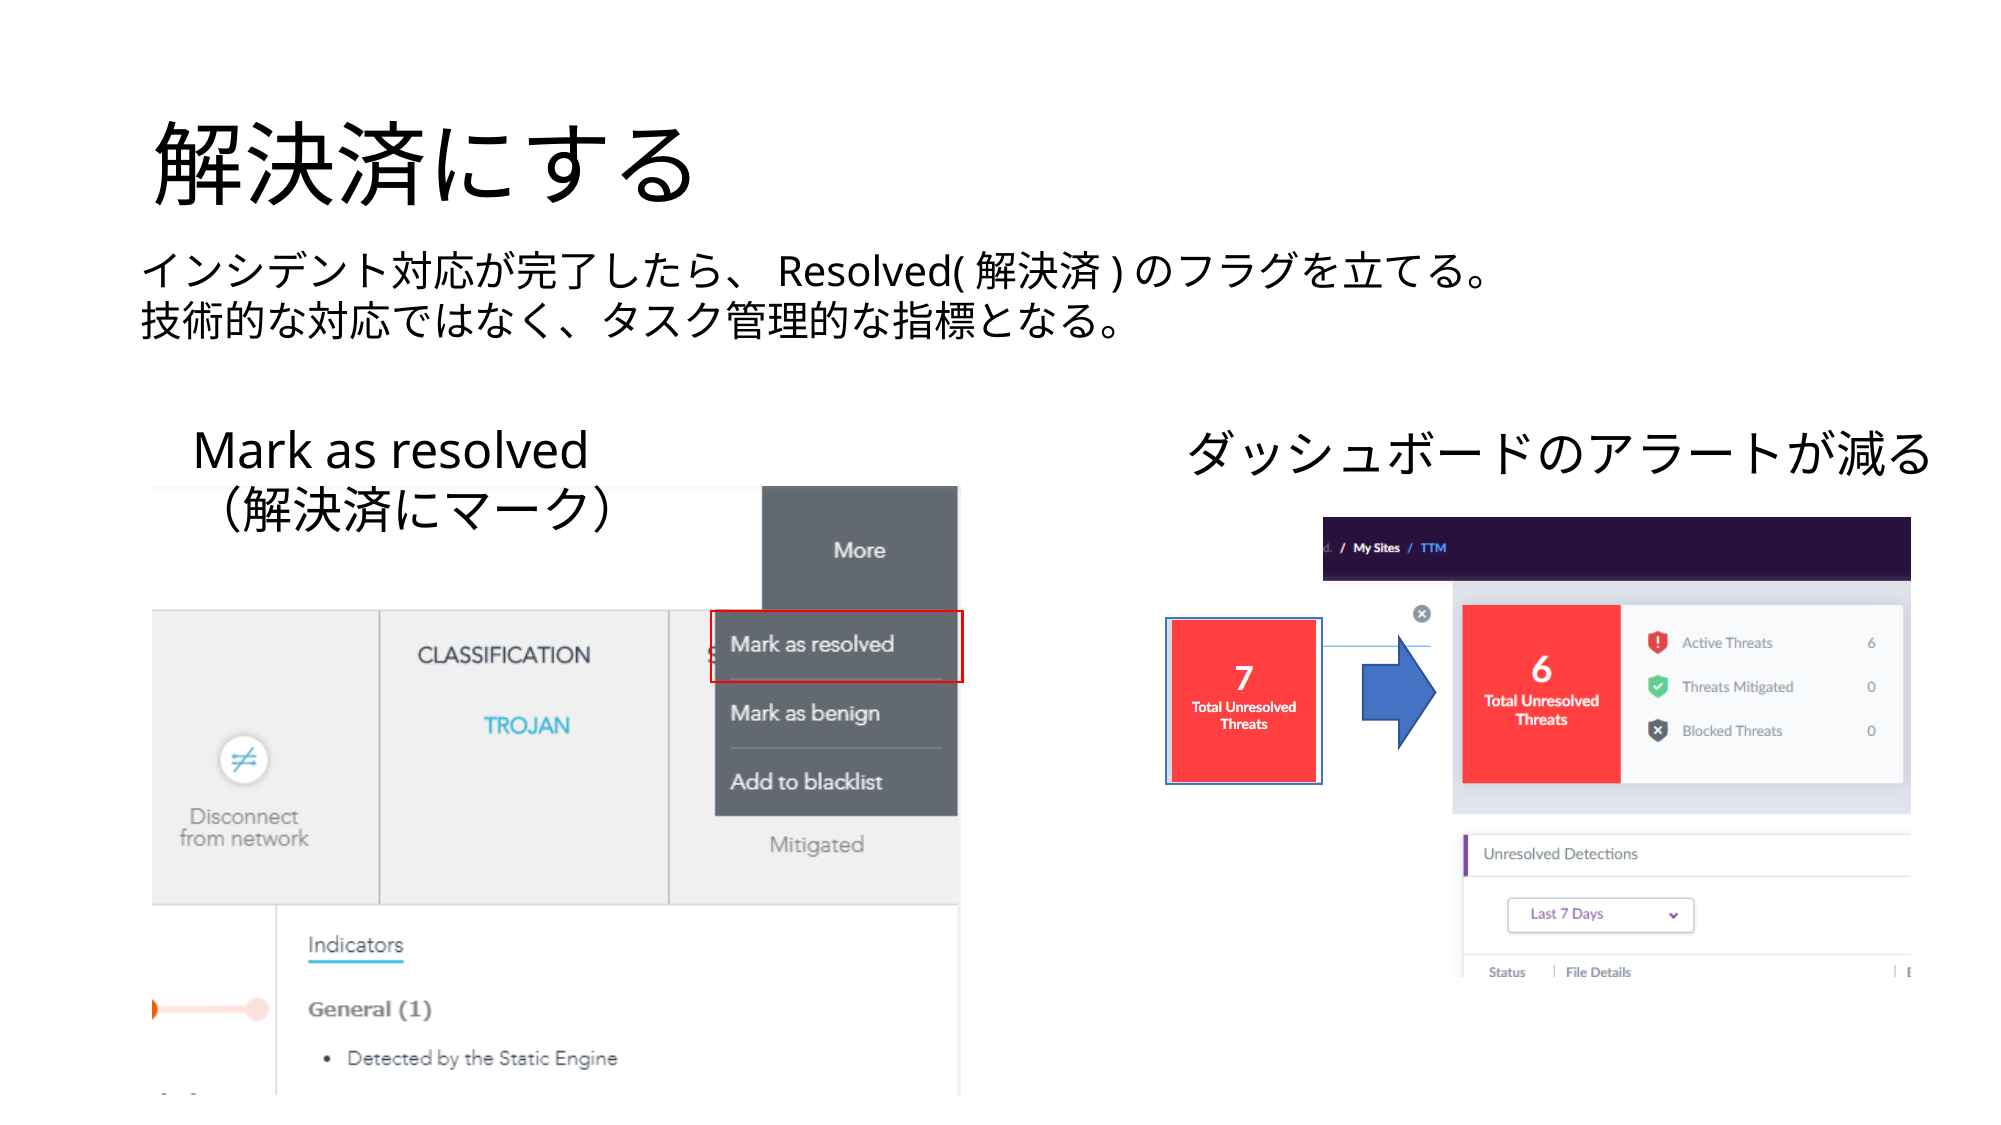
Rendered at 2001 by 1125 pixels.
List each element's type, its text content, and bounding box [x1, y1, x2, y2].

text_box Mark as resolved （解決済にマーク） [177, 411, 658, 486]
title 解決済にする [137, 59, 1863, 278]
picture [1167, 619, 1322, 783]
text_box ダッシュボードのアラートが減る [1171, 415, 1951, 490]
text_box インシデント対応が完了したら、Resolved(解決済)のフラグを立てる。 技術的な対応ではなく、タスク管理的な指標となる。 [126, 236, 1524, 352]
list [152, 486, 961, 1095]
picture [1323, 517, 1911, 977]
